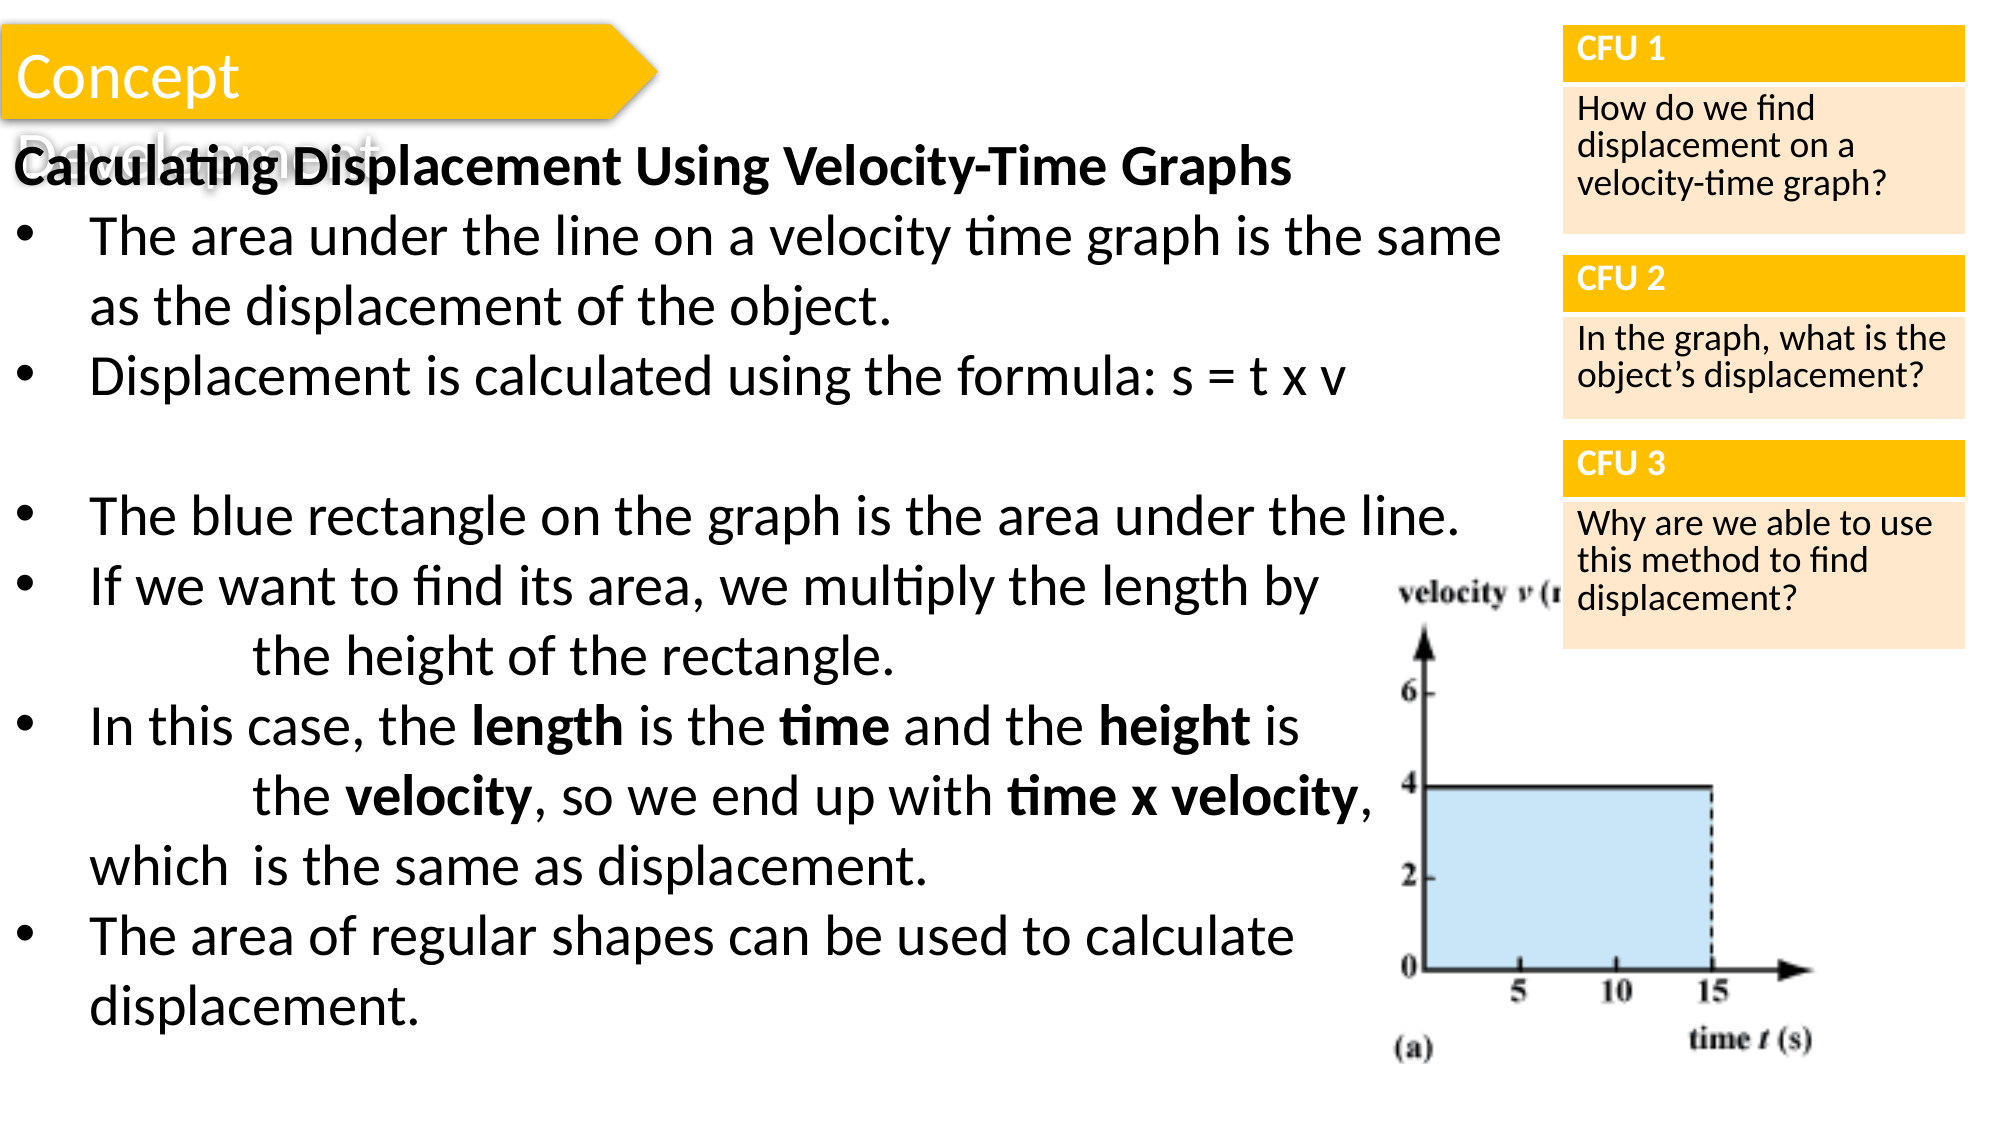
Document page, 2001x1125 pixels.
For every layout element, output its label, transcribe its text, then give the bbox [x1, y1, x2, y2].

text_box Calculating Displacement Using Velocity-Time Graphs The area under the line on a velocity time graph is the same as the displacement of the object. Displacement is calculated using the formula: s = t x v The blue rectangle on the graph is the area under the line. If we want to find its area, we multiply the length by the height of the rectangle. In this case, the length is the time and the height is the velocity, so we end up with time x velocity, which is the same as displacement. The area of regular shapes can be used to calculate displacement. [0, 120, 1535, 1115]
picture [1379, 555, 1857, 1064]
table_header CFU 2 [1563, 255, 1965, 312]
table_cell In the graph, what is the object’s displacement? [1563, 317, 1965, 419]
table_header CFU 1 [1563, 25, 1965, 82]
table_cell How do we find displacement on a velocity-time graph? [1563, 87, 1965, 234]
table_cell Why are we able to use this method to find displacement? [1563, 502, 1965, 649]
table_header CFU 3 [1563, 440, 1965, 497]
text_box Concept Development [1, 24, 658, 119]
